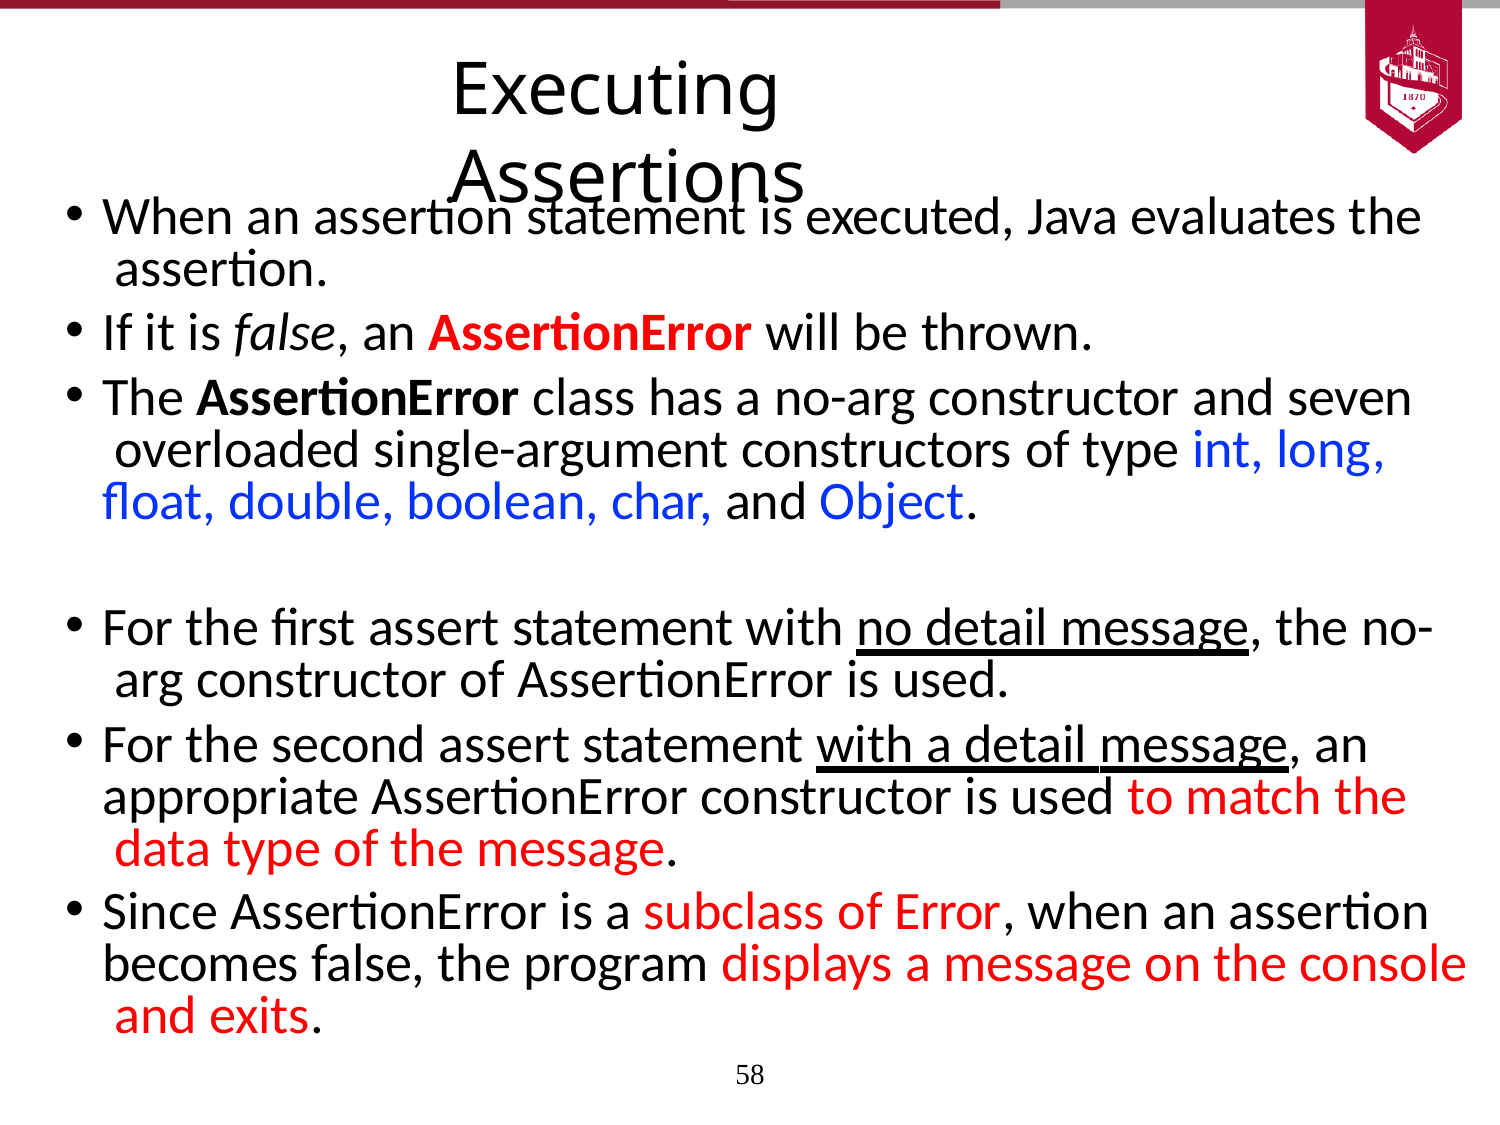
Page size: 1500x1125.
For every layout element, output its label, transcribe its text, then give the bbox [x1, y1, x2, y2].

slide_number 58 [729, 1056, 773, 1125]
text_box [0, 0, 1500, 155]
title Executing Assertions [447, 162, 1053, 178]
text_box When an assertion statement is executed, Java evaluates the assertion. If it is false, an AssertionError will be thrown. The AssertionError class has a no-arg constructor and seven overloaded single-argument constructors of type int, long, float, double, boolean, char, and Object. For the first assert statement with no detail message, the no- arg constructor of AssertionError is used. For the second assert statement with a detail message, an appropriate AssertionError constructor is used to match the data type of the message. Since AssertionError is a subclass of Error, when an assertion becomes false, the program displays a message on the console and exits. [62, 178, 1478, 1045]
